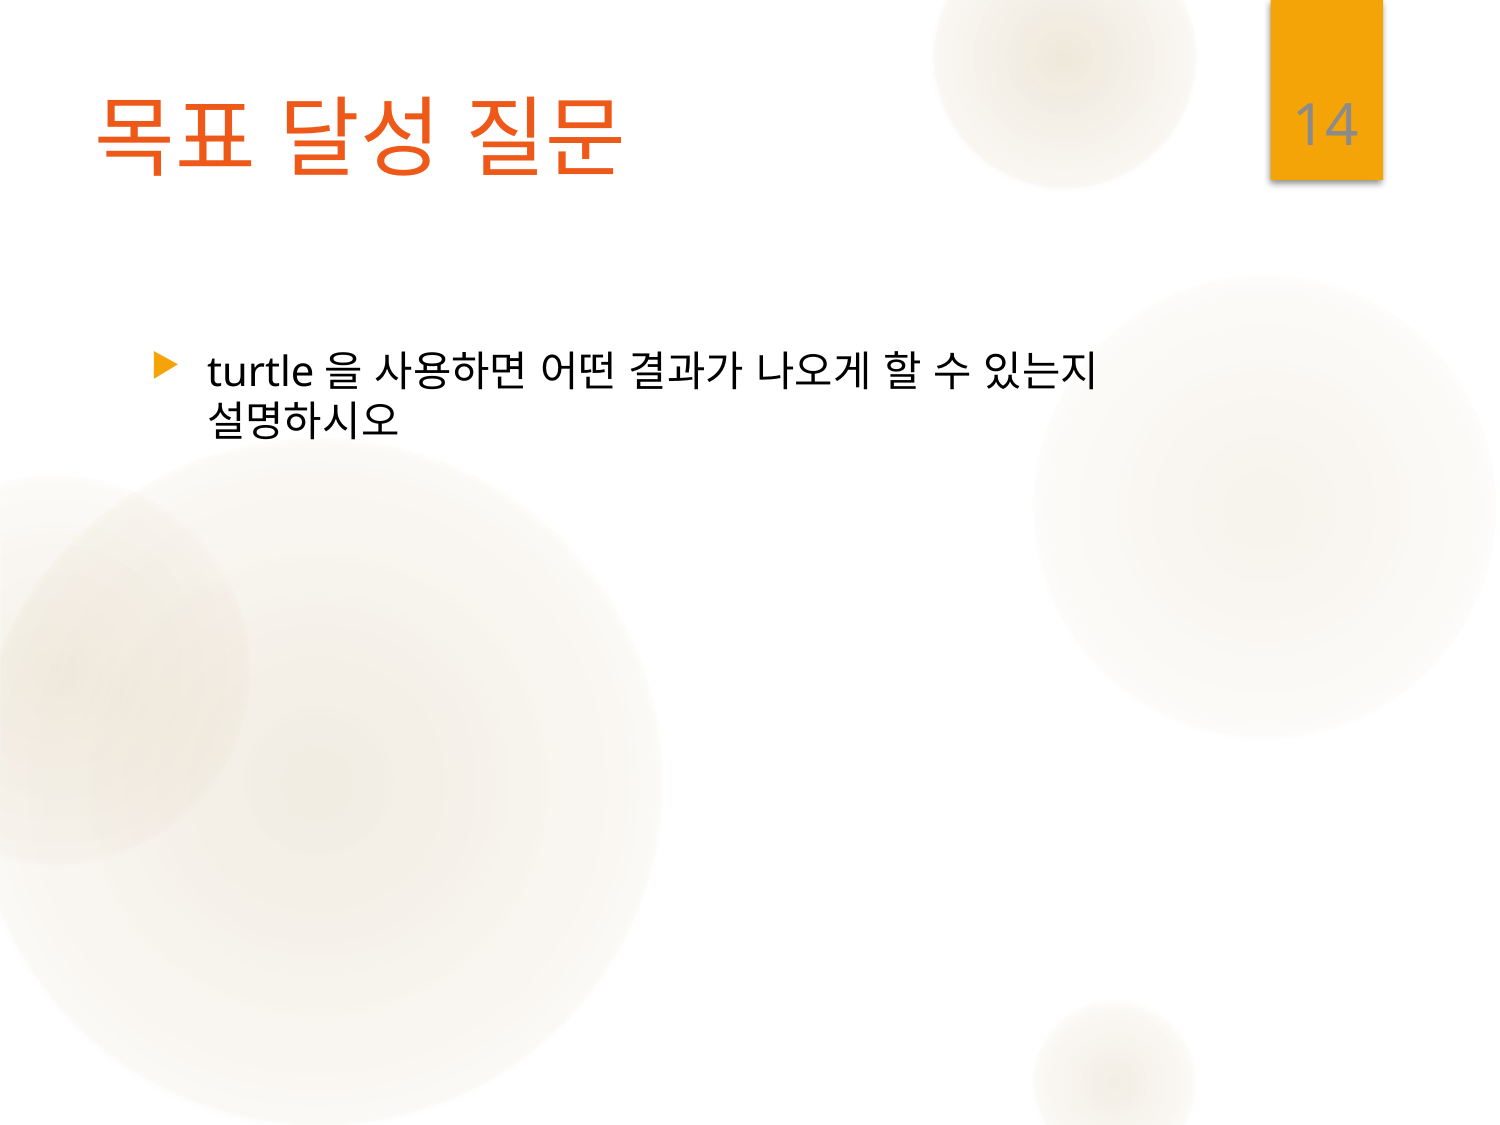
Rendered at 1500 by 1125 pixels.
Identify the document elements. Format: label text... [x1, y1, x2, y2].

list turtle을 사용하면 어떤 결과가 나오게 할 수 있는지 설명하시오 [135, 336, 1237, 1025]
title 목표 달성 질문 [79, 74, 1237, 304]
slide_number 14 [1273, 48, 1378, 175]
